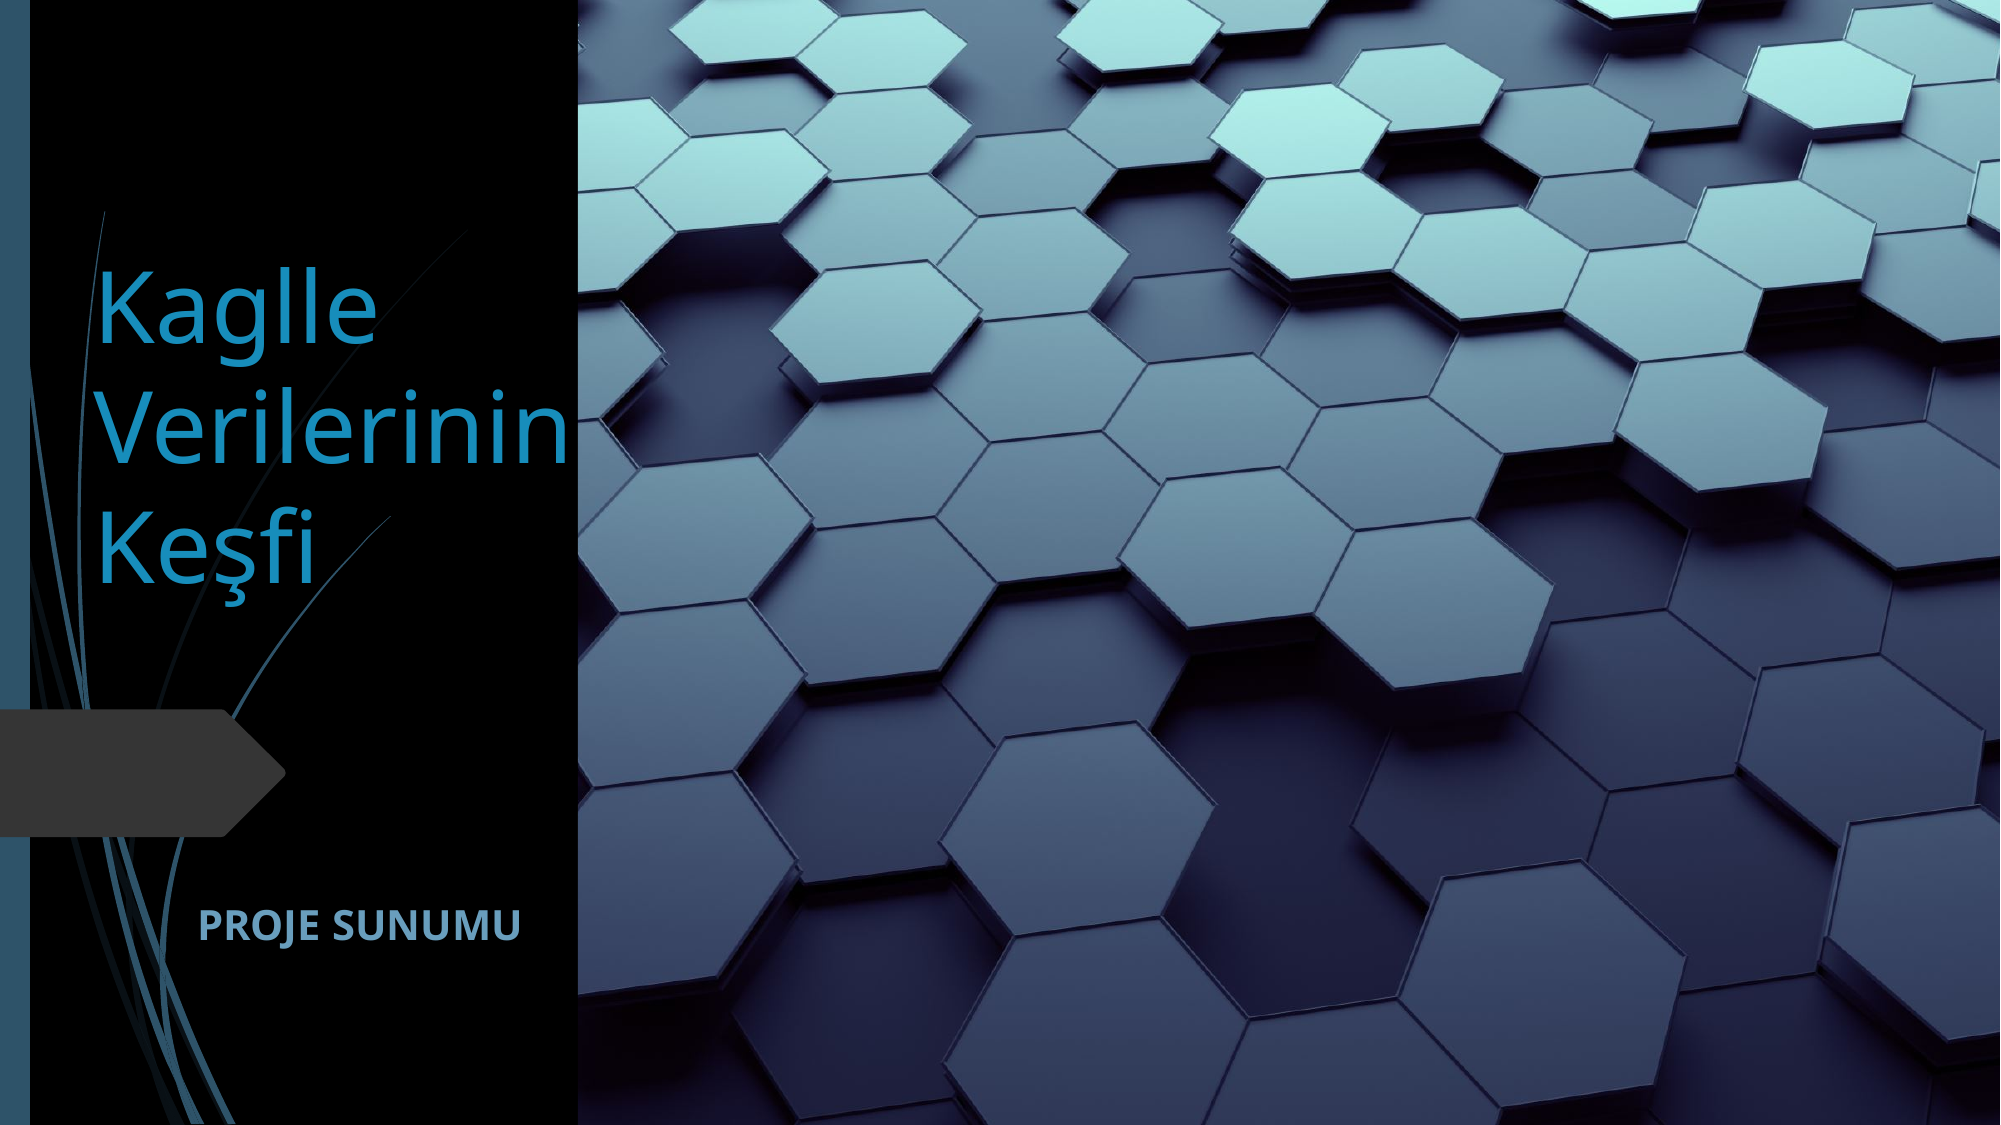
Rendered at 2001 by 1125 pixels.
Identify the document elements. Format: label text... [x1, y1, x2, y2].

picture [577, 0, 2000, 1125]
subtitle PROJE SUNUMU [182, 891, 573, 1090]
title Kaglle Verilerinin Keşfi [78, 85, 573, 611]
